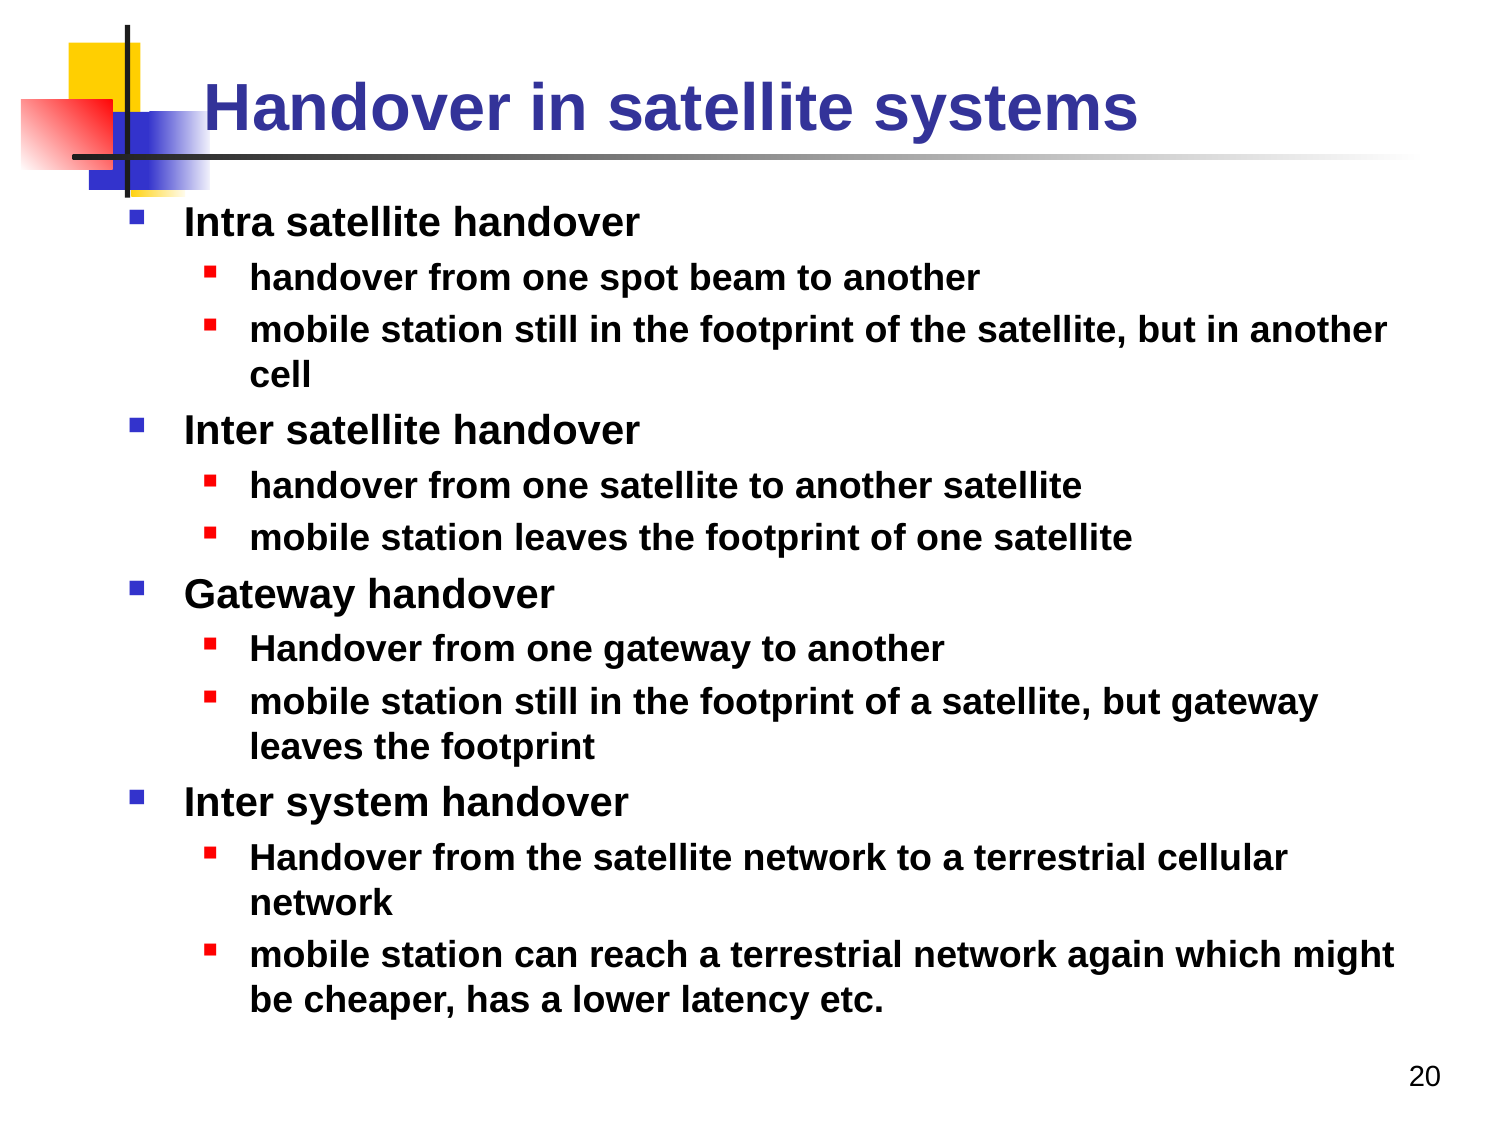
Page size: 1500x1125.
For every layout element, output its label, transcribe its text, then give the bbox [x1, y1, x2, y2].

title Handover in satellite systems [188, 26, 1468, 152]
list Intra satellite handover handover from one spot beam to another mobile station still in the footprint of the satellite, but in another cell Inter satellite handover handover from one satellite to another satellite mobile station leaves the footprint of one satellite Gateway handover Handover from one gateway to another mobile station still in the footprint of a satellite, but gateway leaves the footprint Inter system handover Handover from the satellite network to a terrestrial cellular network mobile station can reach a terrestrial network again which might be cheaper, has a lower latency etc. [112, 187, 1438, 1000]
slide_number 20 [1350, 1050, 1500, 1125]
